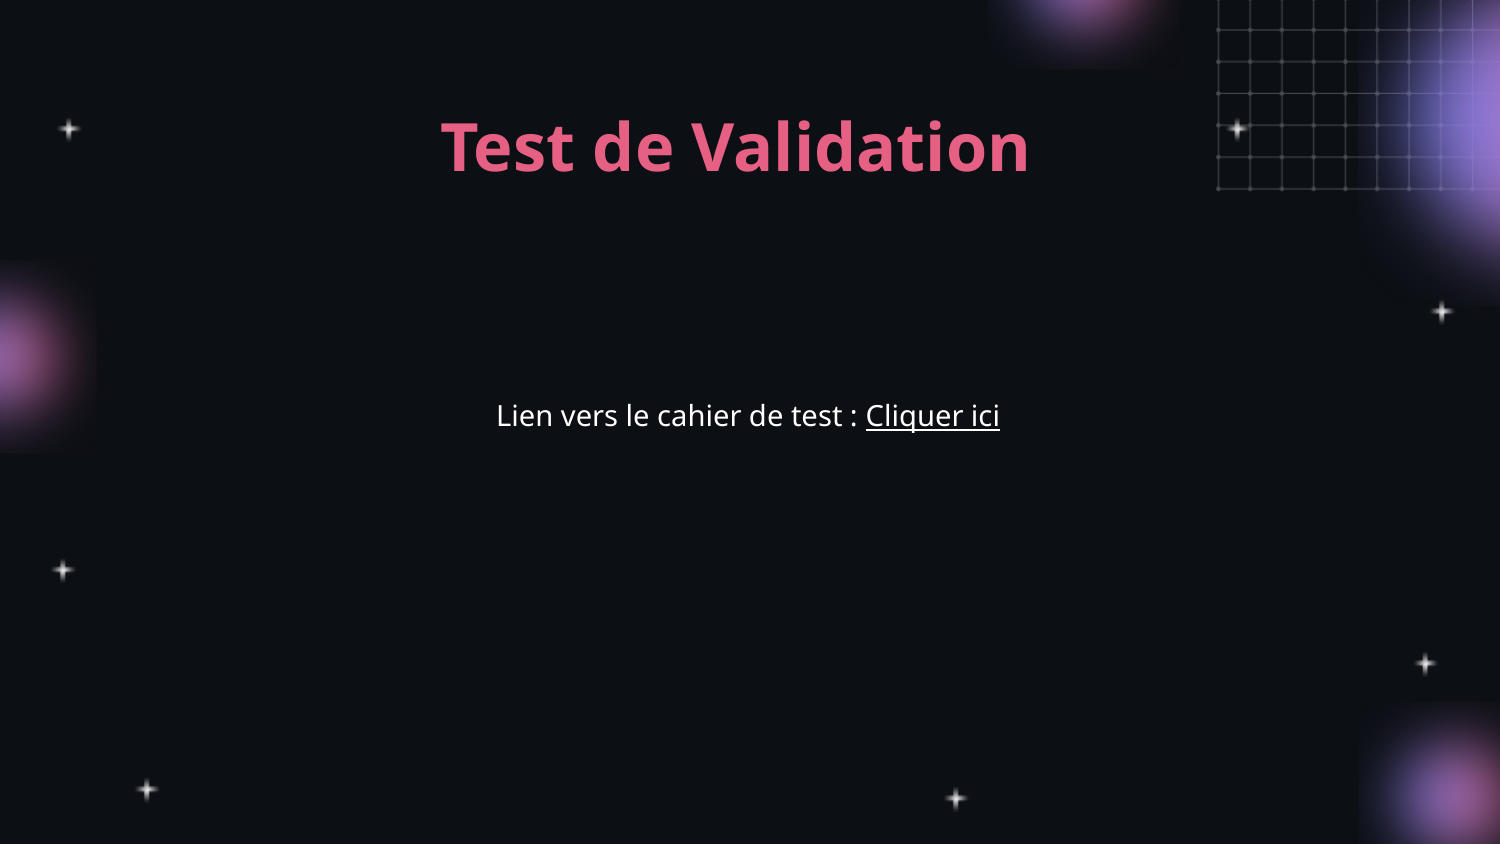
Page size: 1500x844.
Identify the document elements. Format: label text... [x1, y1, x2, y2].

title Test de Validation [425, 98, 1075, 192]
text_box Lien vers le cahier de test : Cliquer ici [481, 382, 1019, 462]
picture [1412, 649, 1439, 677]
picture [133, 775, 161, 803]
picture [49, 556, 77, 583]
picture [942, 784, 970, 812]
picture [55, 115, 83, 142]
picture [987, 0, 1181, 71]
picture [0, 260, 98, 455]
picture [1358, 701, 1500, 844]
picture [1216, 0, 1500, 325]
